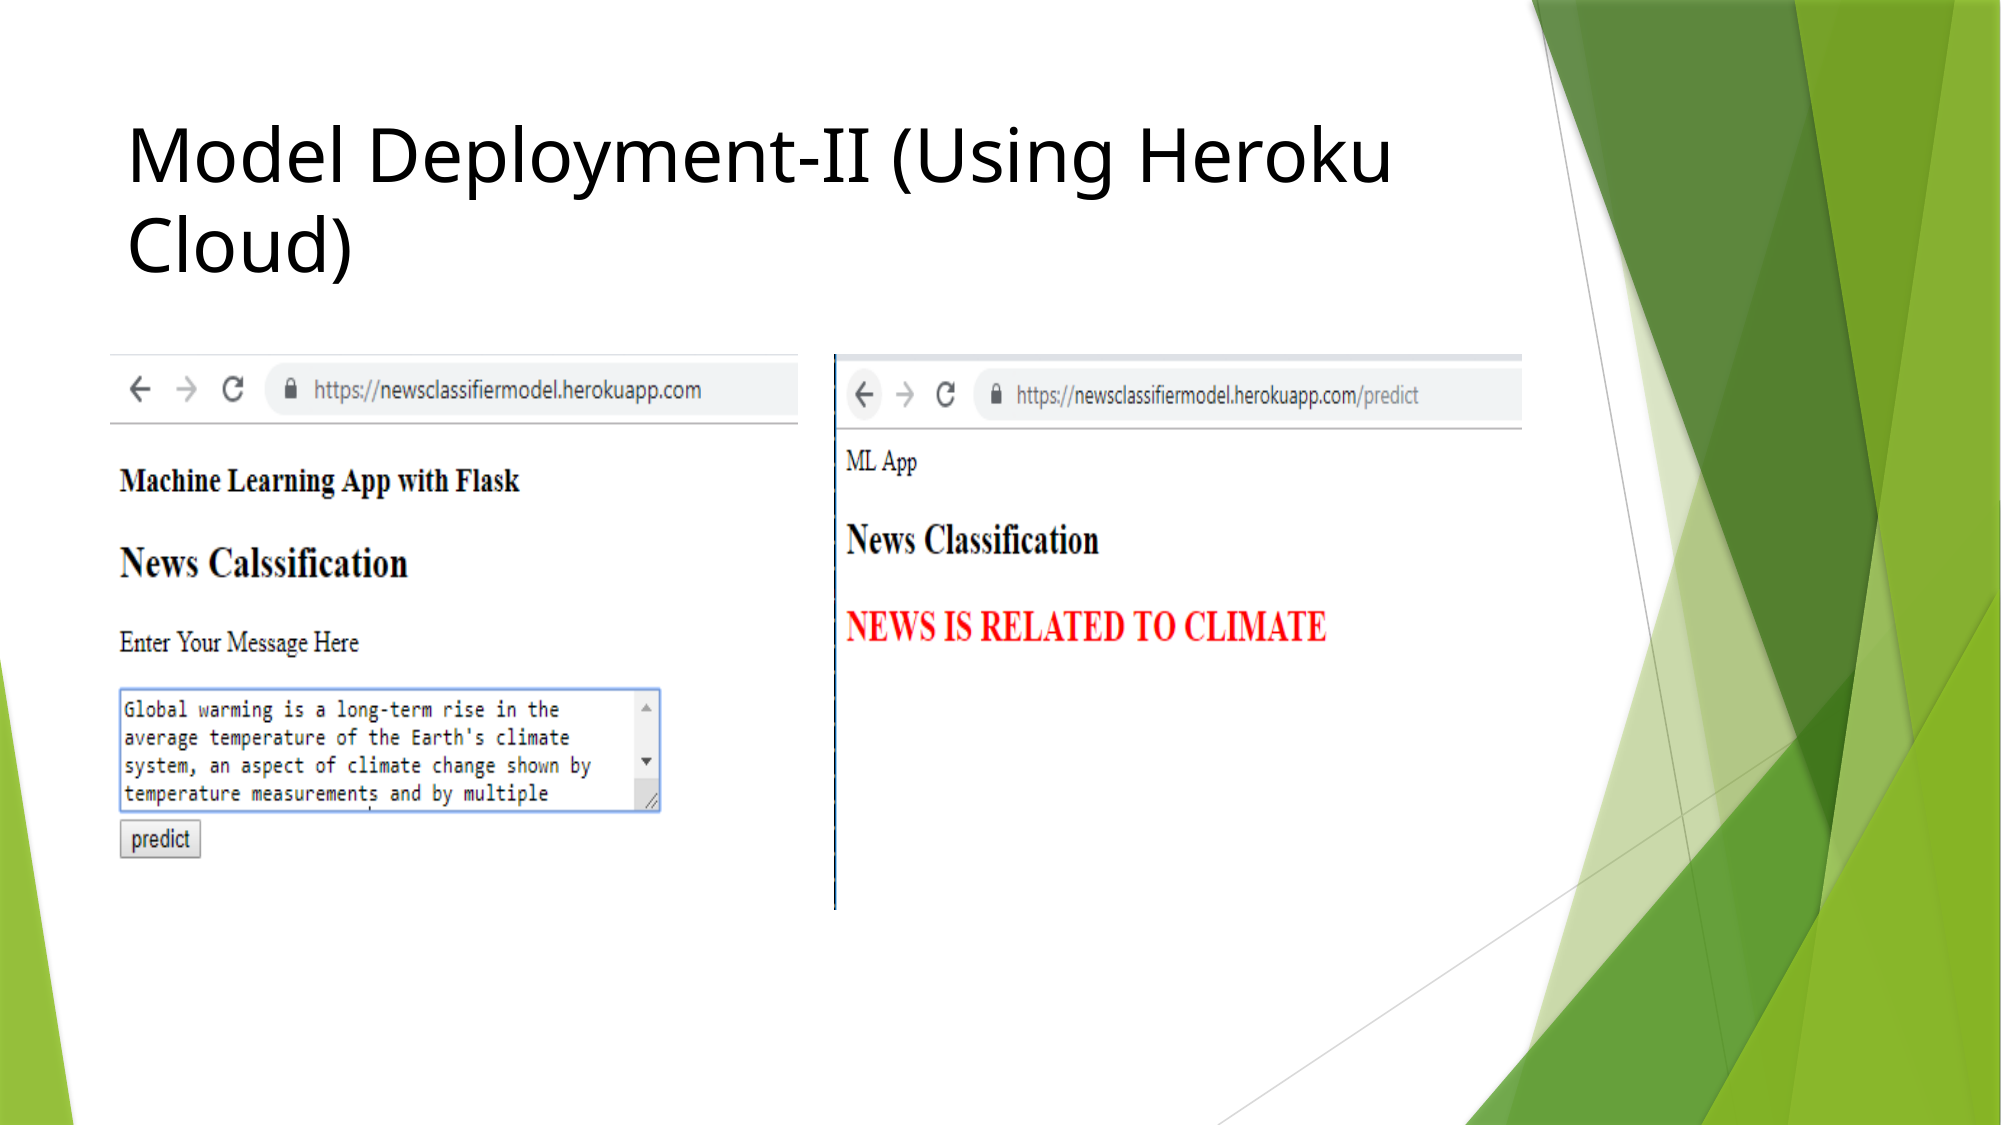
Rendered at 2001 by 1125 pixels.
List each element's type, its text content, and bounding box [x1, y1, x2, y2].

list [834, 353, 1522, 911]
title Model Deployment-II (Using Heroku Cloud) [111, 99, 1522, 317]
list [110, 353, 798, 953]
